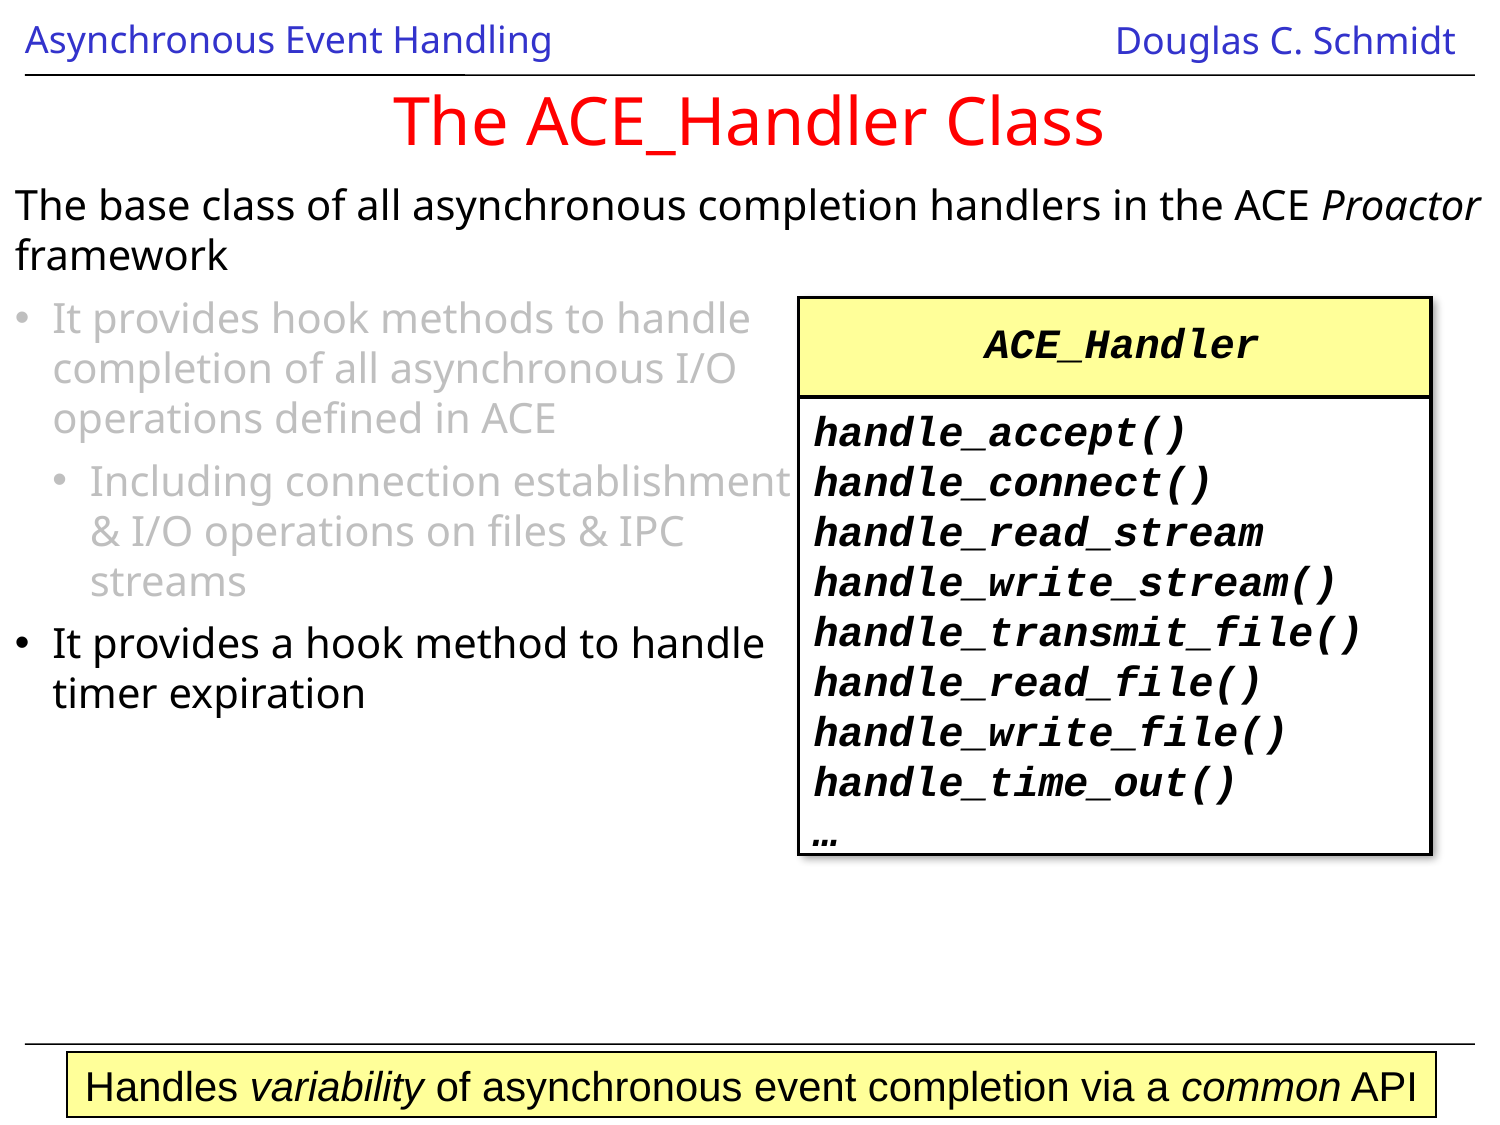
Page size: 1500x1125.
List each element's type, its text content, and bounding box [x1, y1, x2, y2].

text_box Handles variability of asynchronous event completion via a common API [67, 1052, 1436, 1118]
text_box ACE_Handler [864, 309, 1381, 387]
text_box [798, 398, 1432, 855]
text_box [798, 297, 1432, 398]
text_box The base class of all asynchronous completion handlers in the ACE Proactor framework It provides hook methods to handle completion of all asynchronous I/O operations defined in ACE Including connection establishment & I/O operations on files & IPC streams It provides a hook method to handle timer expiration [0, 171, 1500, 725]
text_box handle_accept() handle_connect() handle_read_stream handle_write_stream() handle_transmit_file() handle_read_file() handle_write_file() handle_time_out() … [798, 398, 1412, 624]
title The ACE_Handler Class [24, 87, 1476, 151]
text_box [0, 1046, 1500, 1125]
